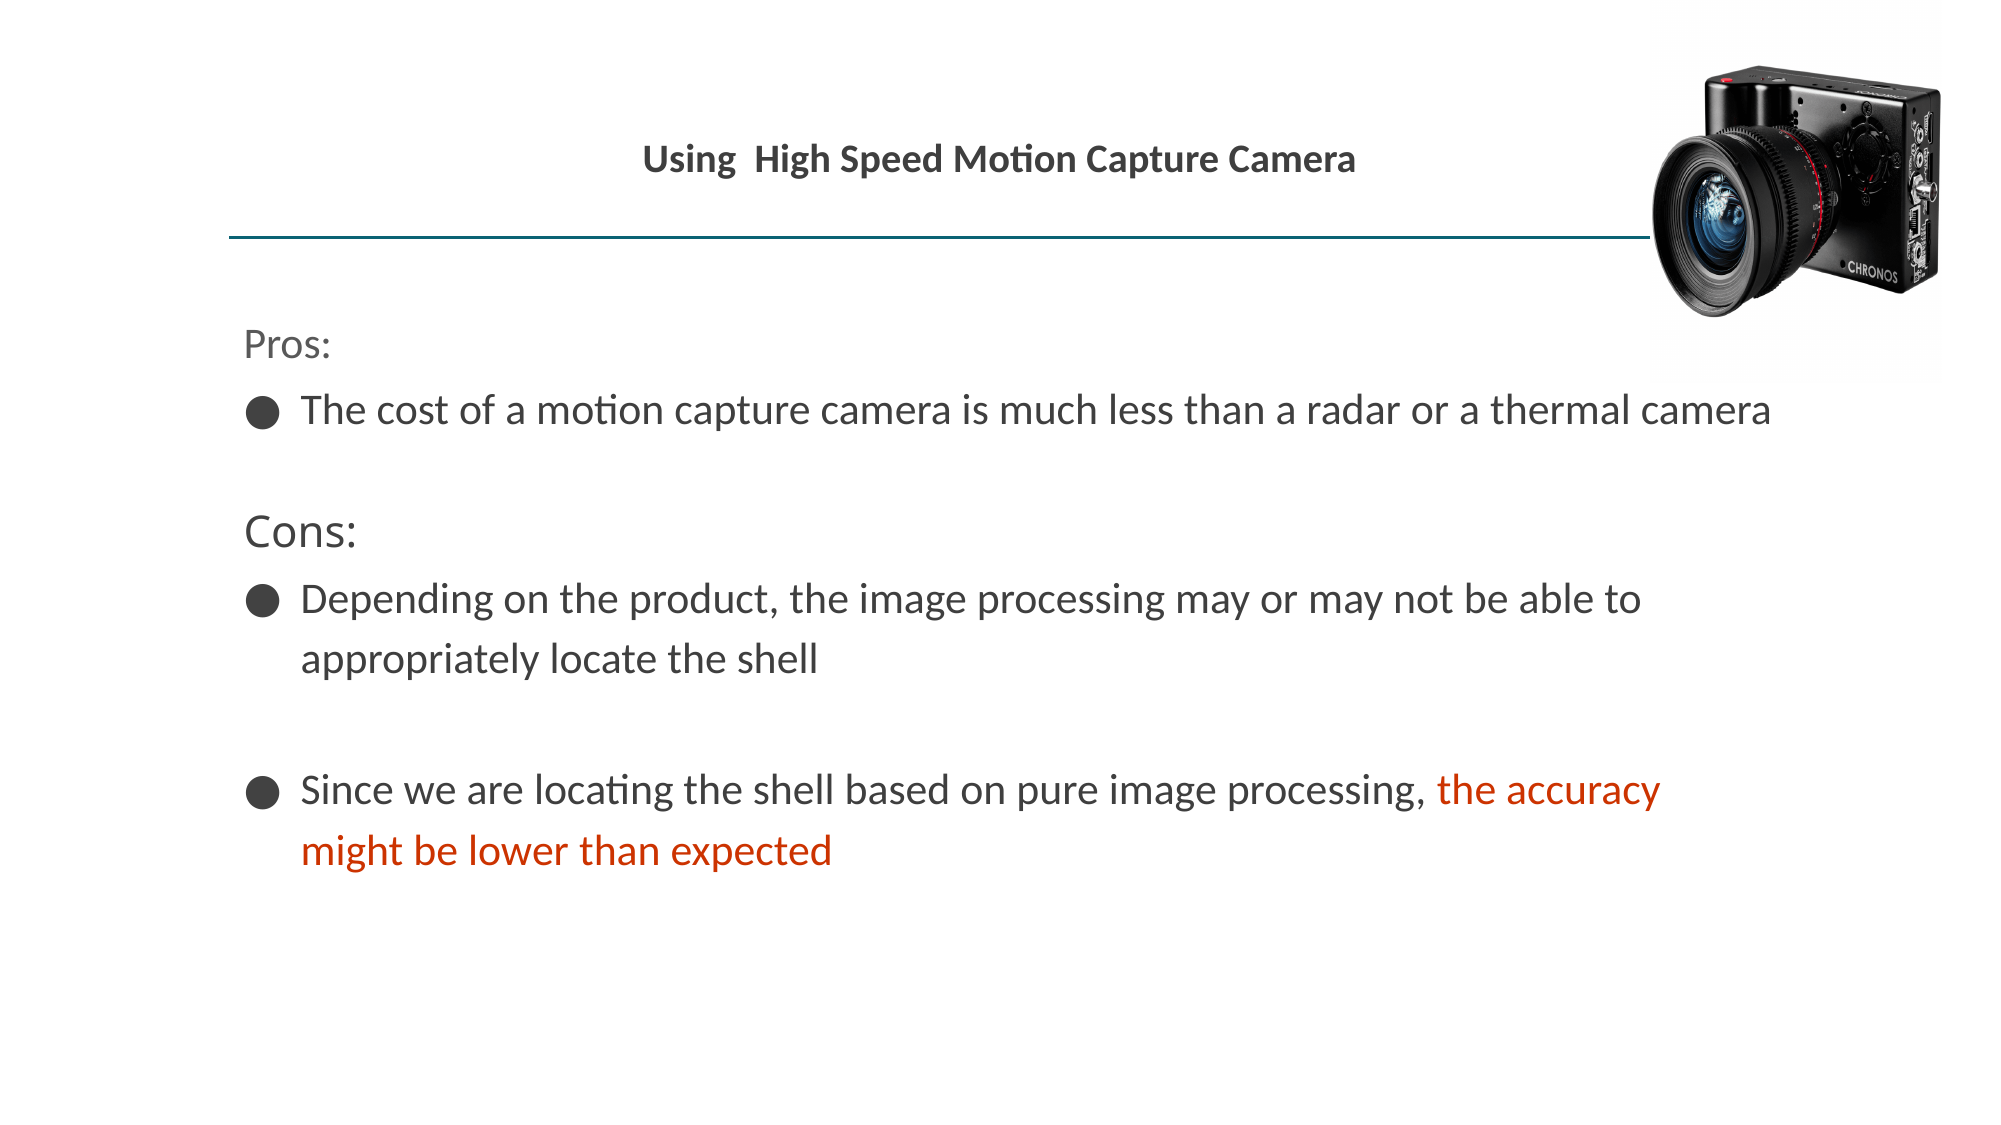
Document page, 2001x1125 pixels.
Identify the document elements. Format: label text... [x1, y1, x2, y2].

list Pros: The cost of a motion capture camera is much less than a radar or a thermal camera Cons: Depending on the product, the image processing may or may not be able to appropriately locate the shell Since we are locating the shell based on pure image processing, the accuracy might be lower than expected [213, 299, 1789, 932]
title Using High Speed Motion Capture Camera [213, 75, 1644, 238]
picture [1649, 0, 1942, 383]
